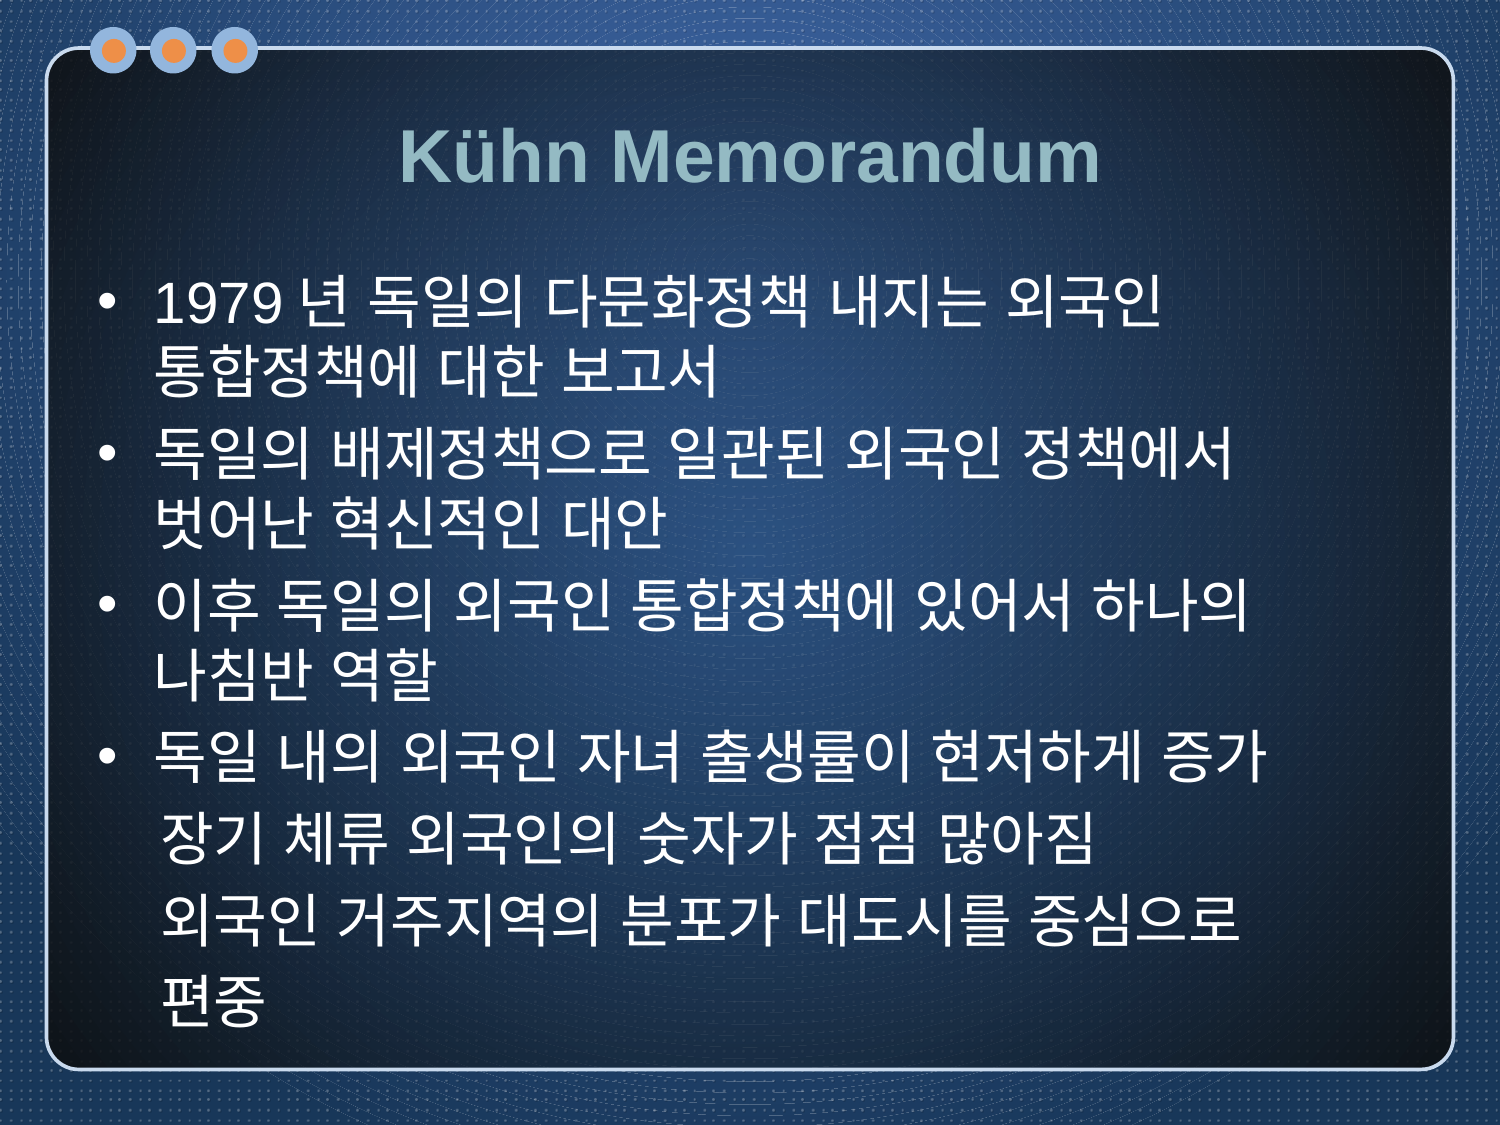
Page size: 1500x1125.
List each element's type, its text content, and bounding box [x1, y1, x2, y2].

title Kühn Memorandum [82, 75, 1419, 231]
list 1979년 독일의 다문화정책 내지는 외국인 통합정책에 대한 보고서 독일의 배제정책으로 일관된 외국인 정책에서 벗어난 혁신적인 대안 이후 독일의 외국인 통합정책에 있어서 하나의 나침반 역할 독일 내의 외국인 자녀 출생률이 현저하게 증가 장기 체류 외국인의 숫자가 점점 많아짐 외국인 거주지역의 분포가 대도시를 중심으로 편중 [82, 258, 1415, 1050]
